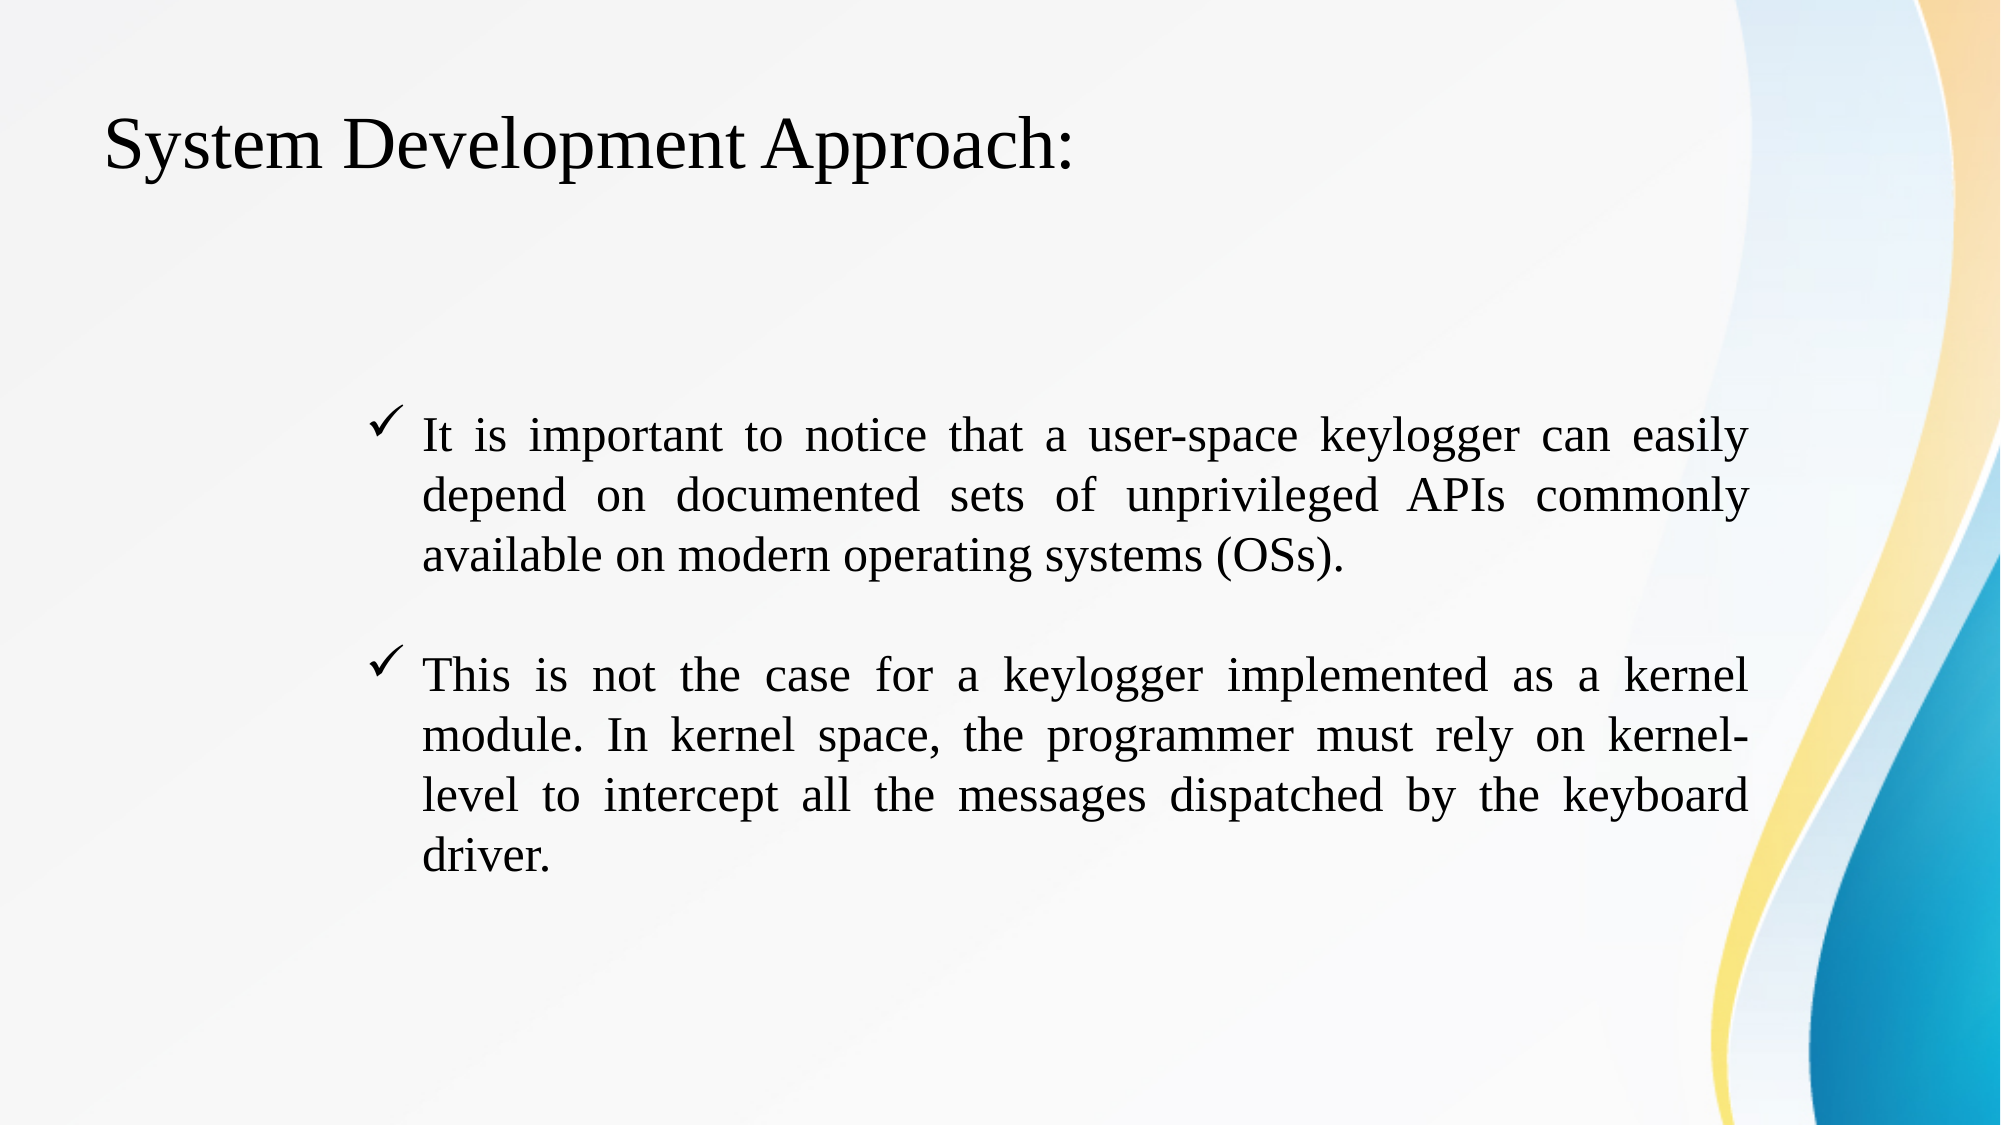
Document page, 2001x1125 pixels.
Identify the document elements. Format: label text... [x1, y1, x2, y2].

picture [0, 0, 2001, 1125]
text_box System Development Approach: [88, 85, 1102, 191]
text_box It is important to notice that a user-space keylogger can easily depend on documented sets of unprivileged APIs commonly available on modern operating systems (OSs). This is not the case for a keylogger implemented as a kernel module. In kernel space, the programmer must rely on kernel-level to intercept all the messages dispatched by the keyboard driver. [350, 394, 1766, 1013]
